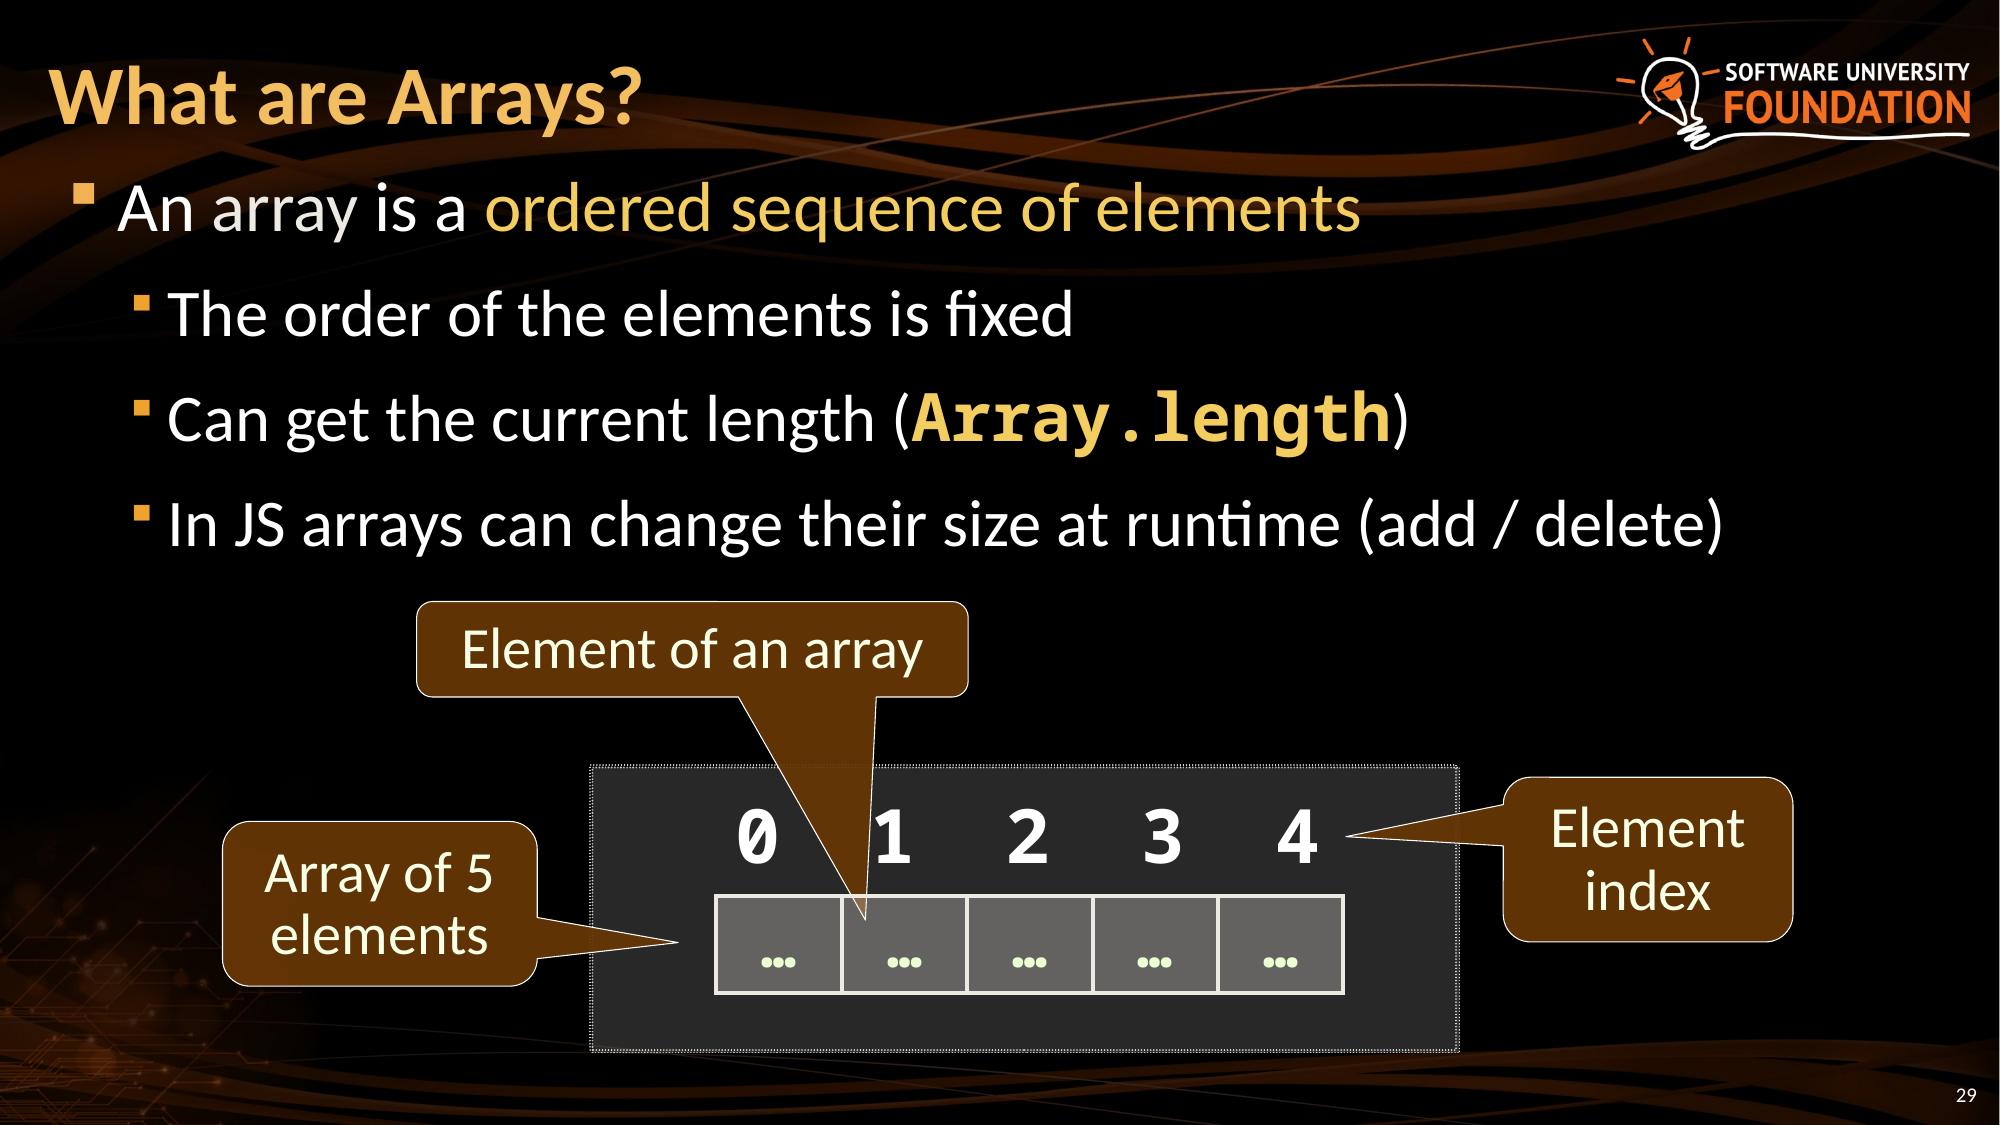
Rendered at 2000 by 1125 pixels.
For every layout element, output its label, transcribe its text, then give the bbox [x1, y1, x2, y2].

text_box 0 1 2 3 4 [720, 781, 846, 887]
text_box Element index [1345, 777, 1793, 942]
table_header … [718, 898, 840, 991]
slide_number 29 [1882, 1074, 1983, 1113]
text_box Element of an array [416, 601, 969, 894]
text_box Array of 5 elements [222, 821, 679, 987]
text_box 0 1 2 3 4 [868, 781, 1335, 887]
table_header … [969, 898, 1091, 991]
list An array is a ordered sequence of elements The order of the elements is fixed Can get the current length (Array.length) In JS arrays can change their size at runtime (add / delete) [49, 154, 1950, 1092]
picture [0, 0, 2000, 1125]
table_header … [1095, 898, 1216, 991]
table_header … [844, 898, 965, 991]
table_header … [1220, 898, 1341, 991]
title What are Arrays? [30, 6, 1602, 189]
